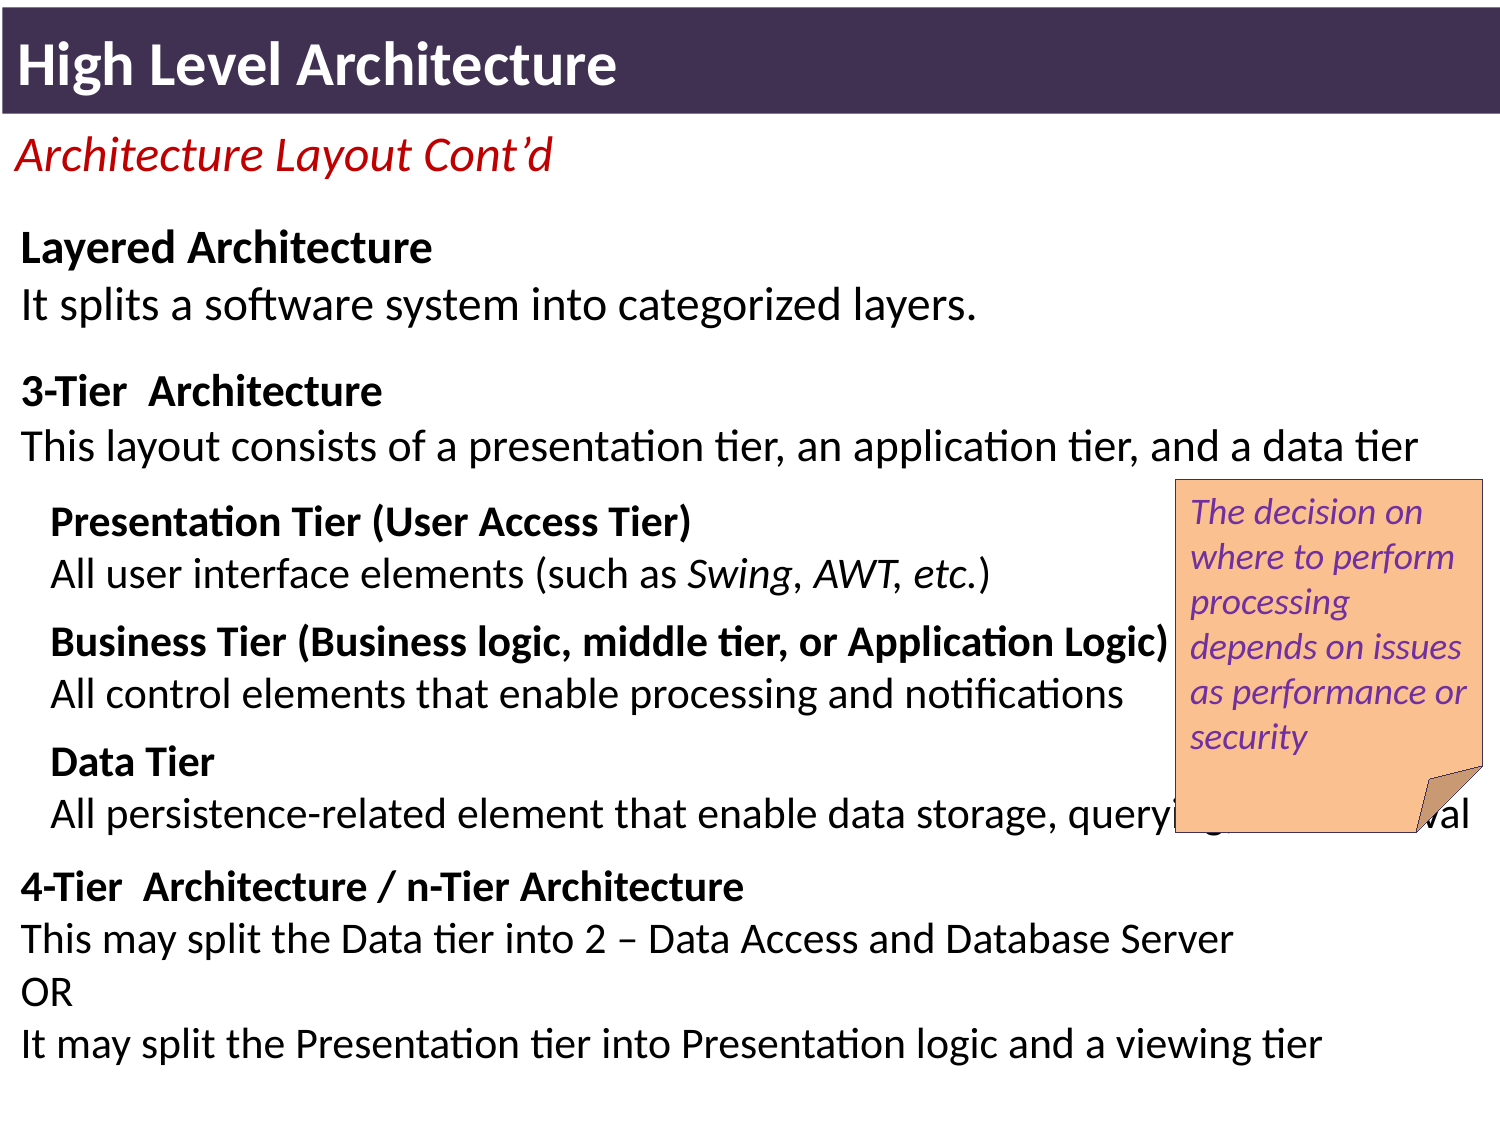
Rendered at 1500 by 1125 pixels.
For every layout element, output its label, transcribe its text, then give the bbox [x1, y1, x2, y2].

text_box High Level Architecture [2, 7, 1500, 114]
text_box Layered Architecture It splits a software system into categorized layers. 3-Tier Architecture This layout consists of a presentation tier, an application tier, and a data tier Presentation Tier (User Access Tier) All user interface elements (such as Swing, AWT, etc.) Business Tier (Business logic, middle tier, or Application Logic) All control elements that enable processing and notifications Data Tier All persistence-related element that enable data storage, querying, and retrieval 4-Tier Architecture / n-Tier Architecture This may split the Data tier into 2 – Data Access and Database Server OR It may split the Presentation tier into Presentation logic and a viewing tier [5, 208, 1500, 1076]
text_box The decision on where to perform processing depends on issues as performance or security [1175, 479, 1483, 833]
text_box Architecture Layout Cont’d [0, 113, 1046, 189]
